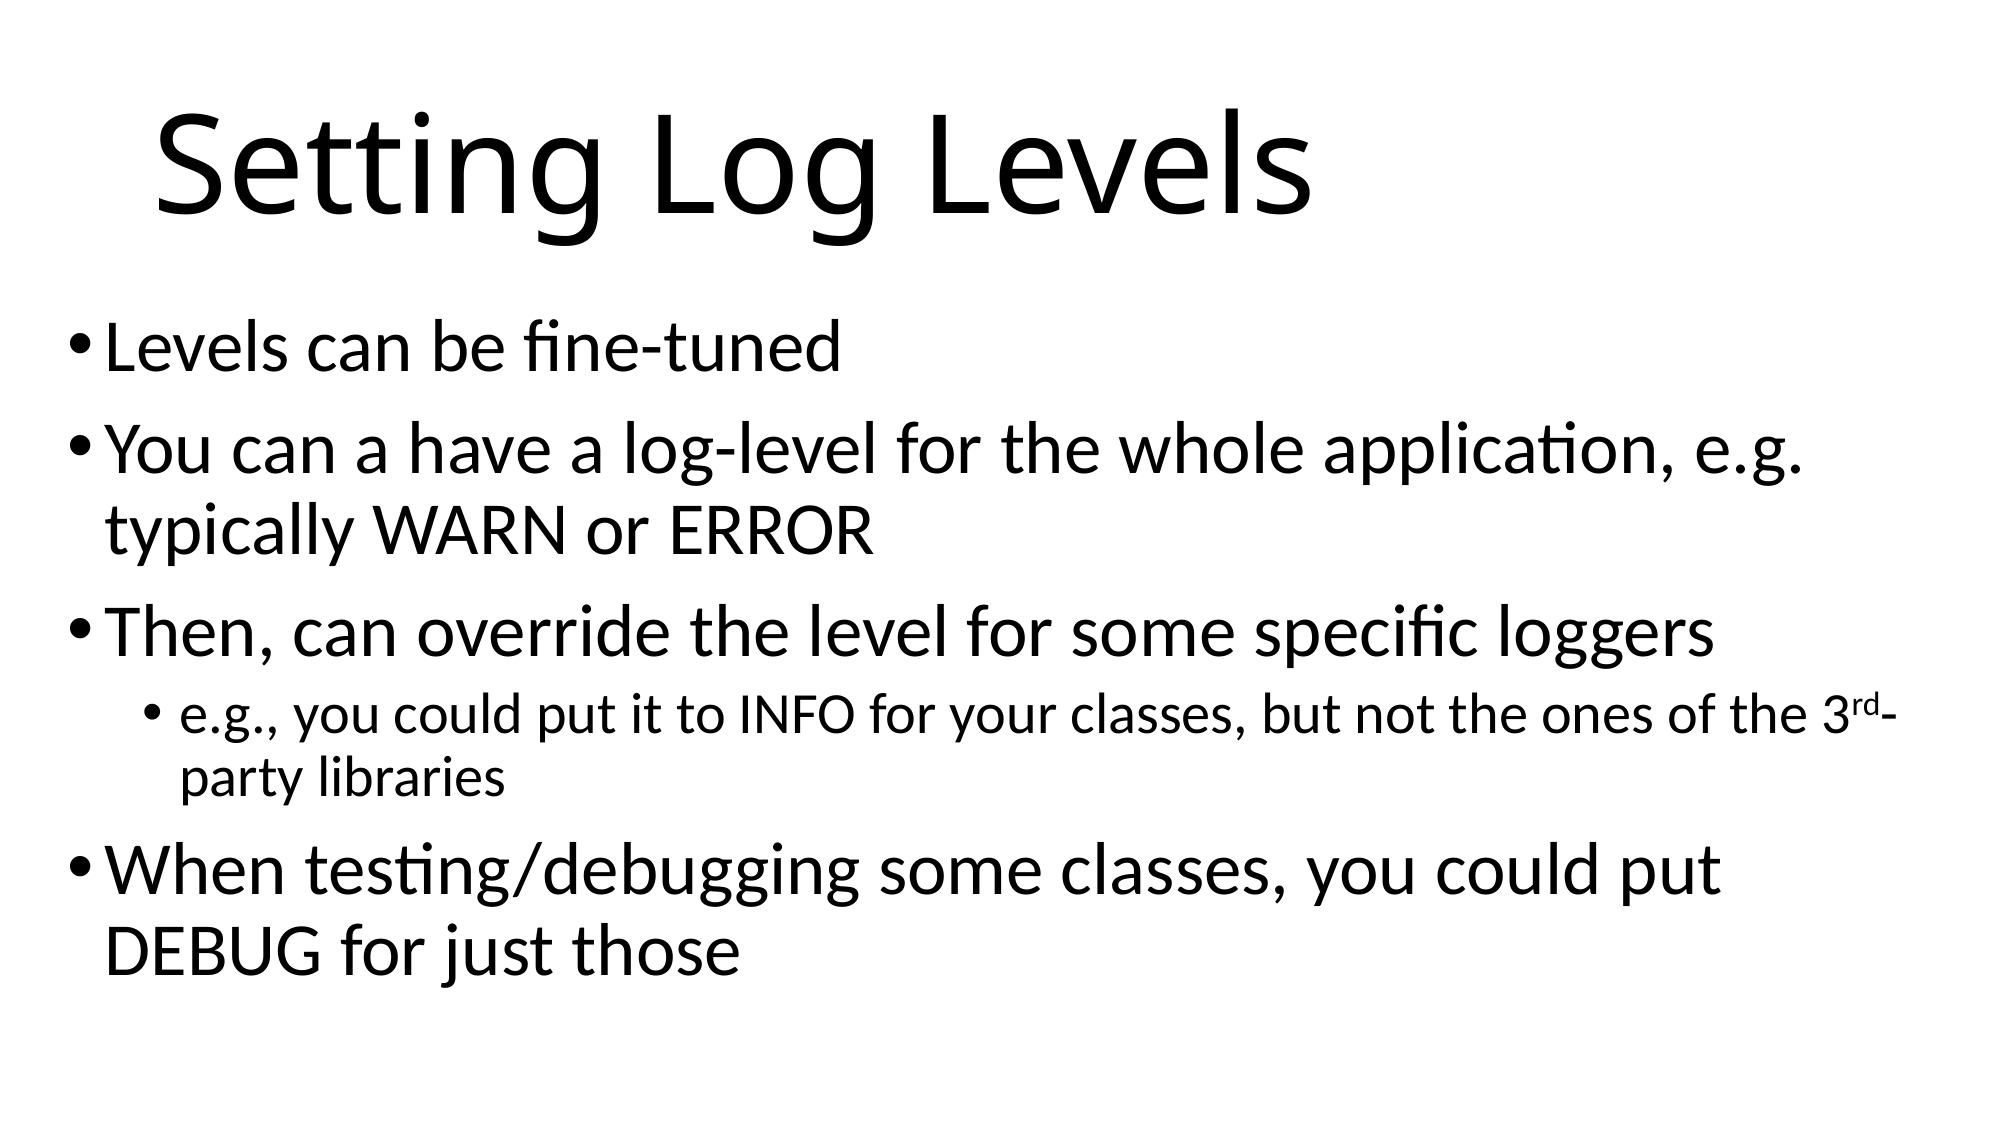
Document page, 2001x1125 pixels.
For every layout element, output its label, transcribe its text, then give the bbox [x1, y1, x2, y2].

title Setting Log Levels [137, 59, 1863, 278]
list Levels can be fine-tuned You can a have a log-level for the whole application, e.g. typically WARN or ERROR Then, can override the level for some specific loggers e.g., you could put it to INFO for your classes, but not the ones of the 3rd-party libraries When testing/debugging some classes, you could put DEBUG for just those [52, 299, 1962, 1092]
